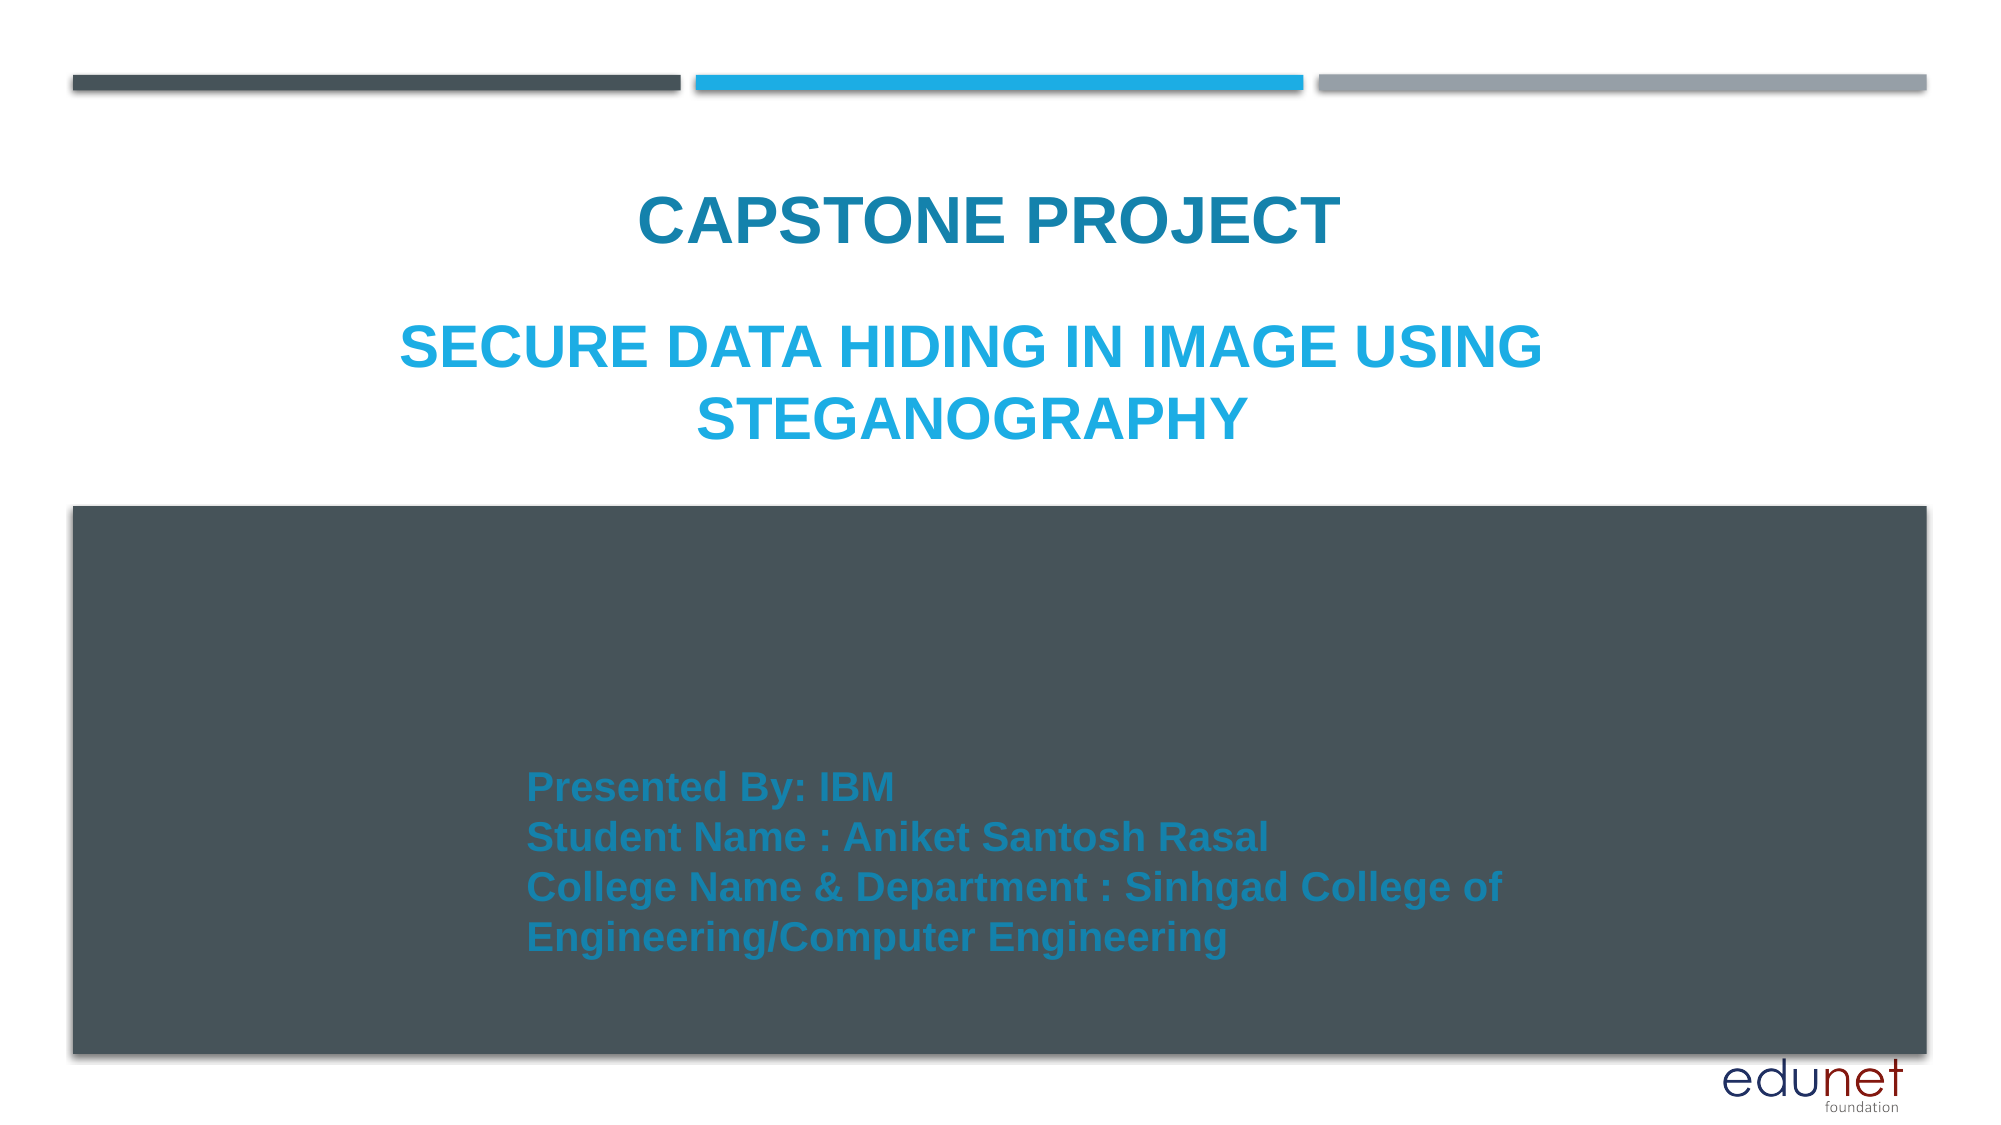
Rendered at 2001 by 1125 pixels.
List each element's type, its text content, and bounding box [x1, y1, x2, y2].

text_box Presented By: IBM Student Name : Aniket Santosh Rasal College Name & Department : Sinhgad College of Engineering/Computer Engineering [511, 752, 1821, 1018]
picture [1719, 1056, 1905, 1116]
text_box CAPSTONE PROJECT [0, 169, 2000, 265]
title Secure Data Hiding in Image Using Steganography [222, 298, 1723, 460]
